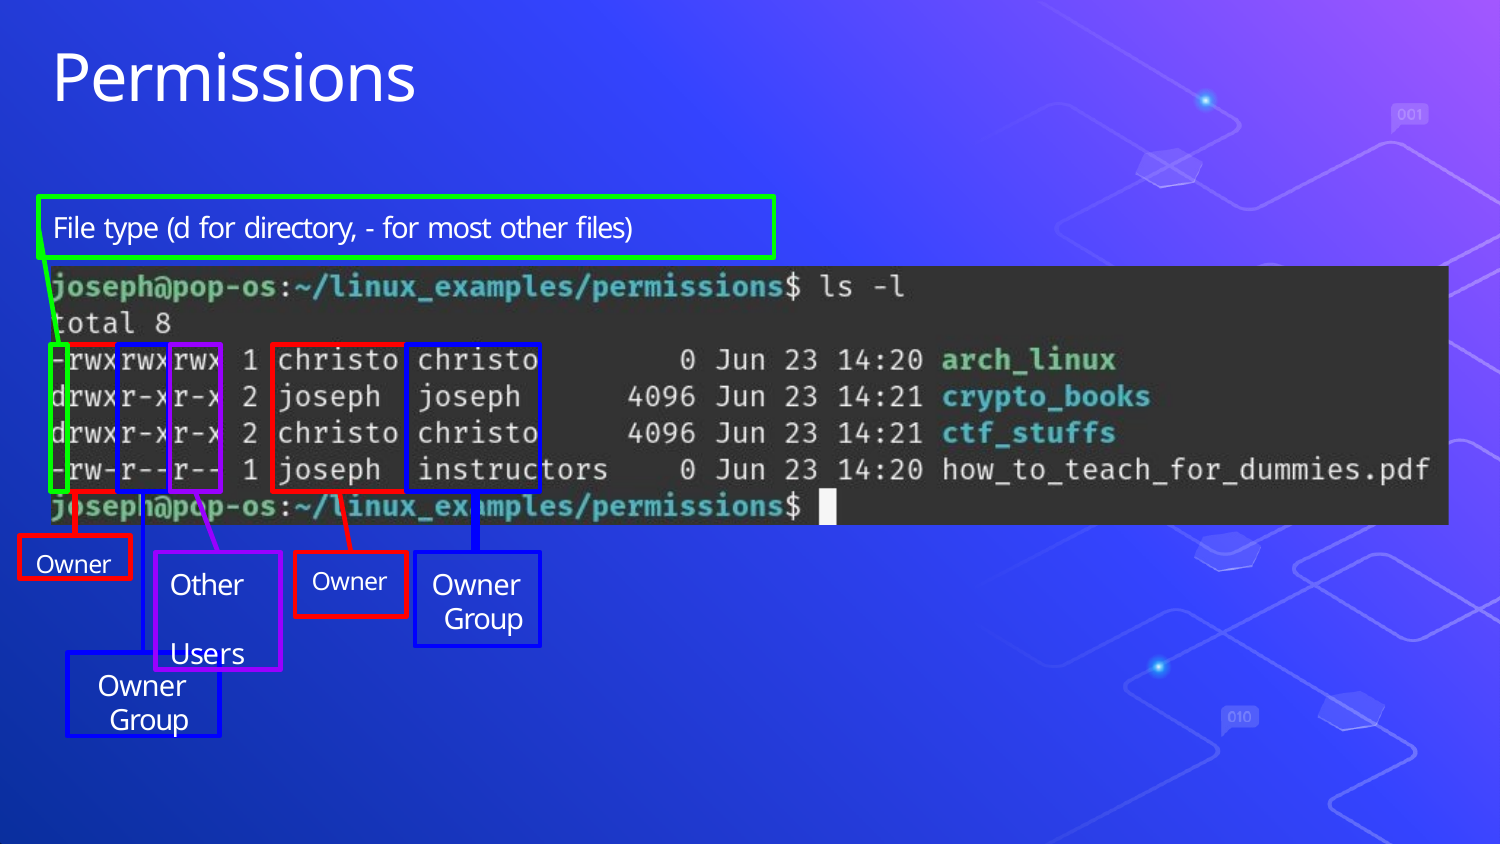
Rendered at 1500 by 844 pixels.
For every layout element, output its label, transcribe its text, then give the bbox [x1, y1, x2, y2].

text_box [35, 193, 777, 557]
text_box Owner Group [414, 565, 538, 636]
title Permissions [49, 32, 436, 176]
text_box Owner [19, 535, 66, 579]
text_box Owner Group [67, 661, 220, 737]
text_box [414, 565, 540, 647]
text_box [71, 565, 410, 656]
text_box Other Users [155, 665, 281, 670]
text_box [780, 266, 1450, 525]
picture [0, 0, 1500, 844]
